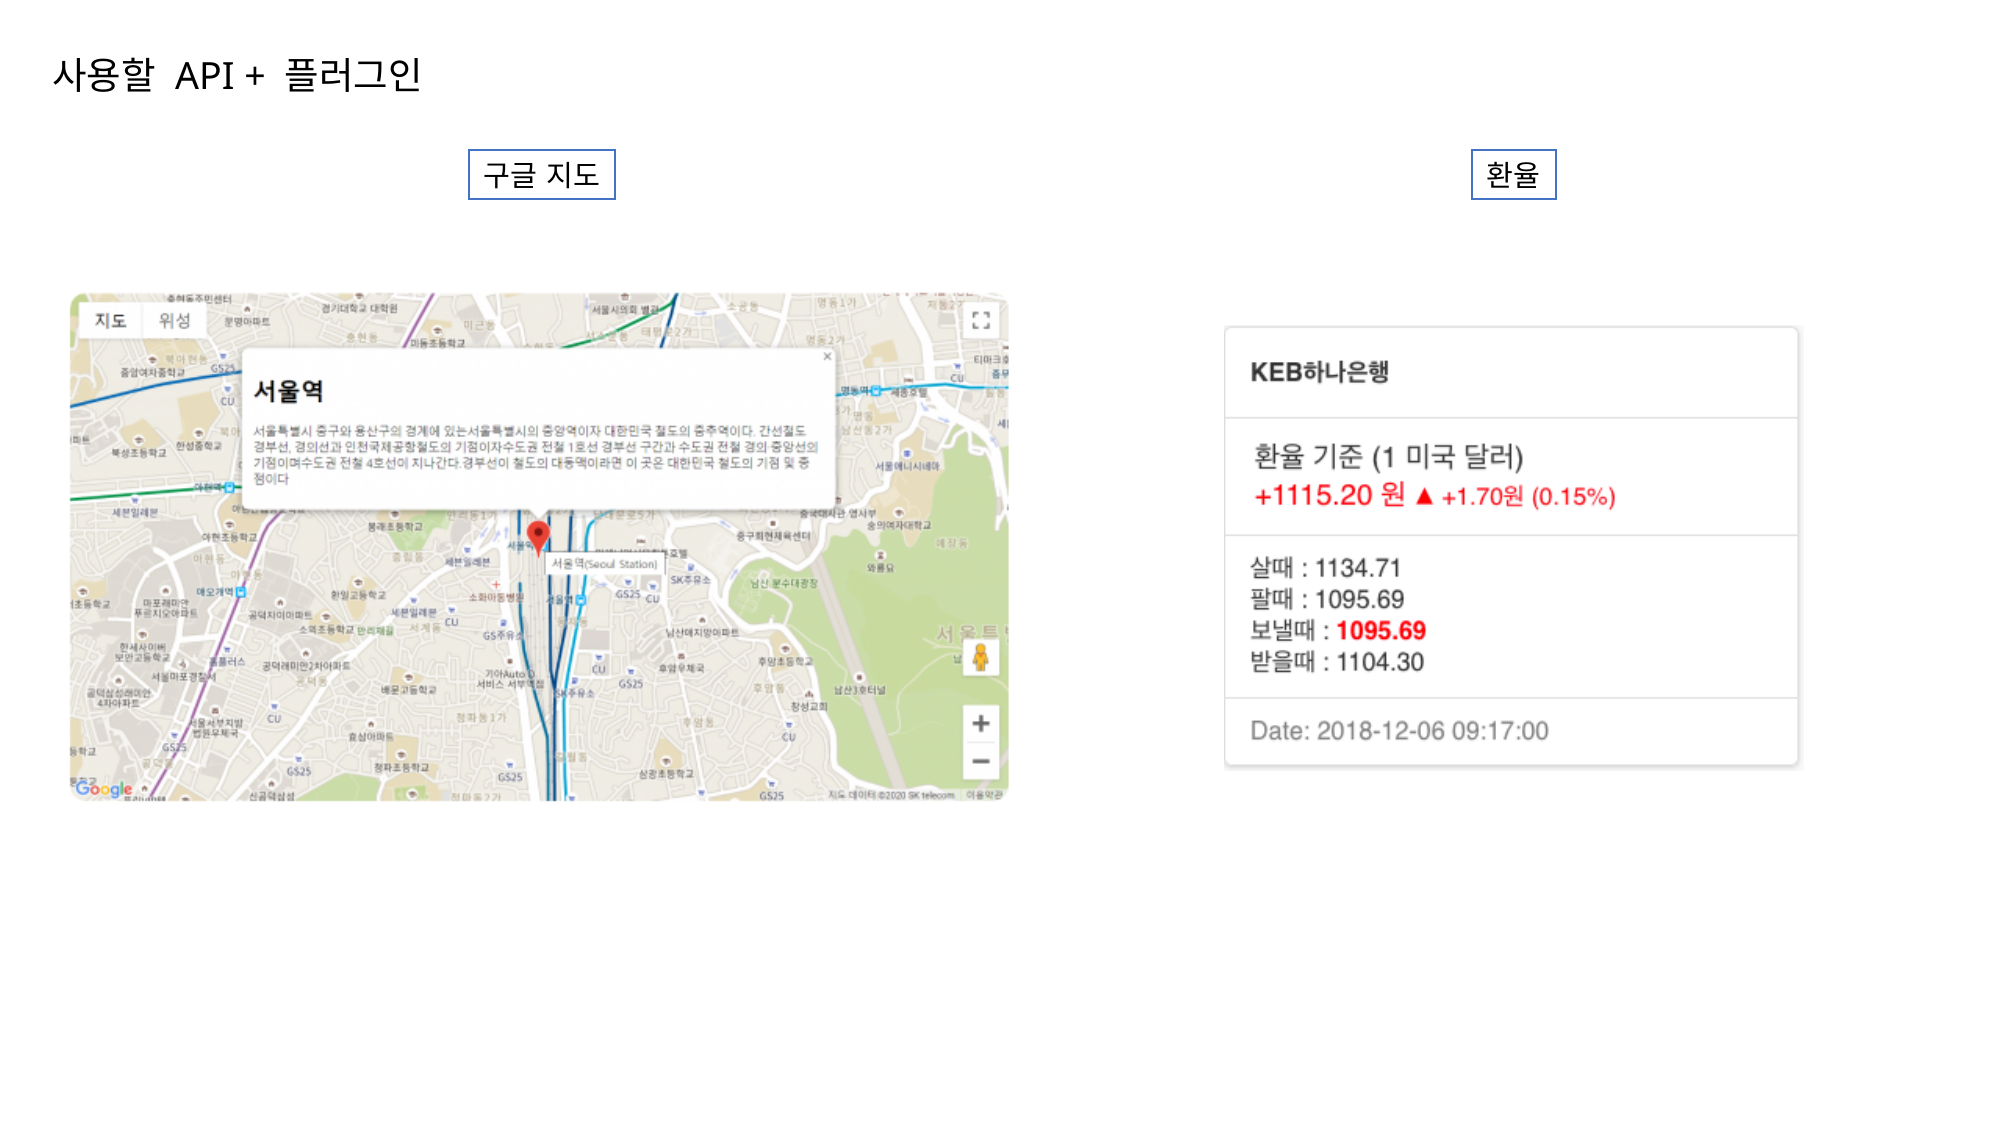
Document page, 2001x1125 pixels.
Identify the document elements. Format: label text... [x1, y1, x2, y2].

picture [61, 290, 1023, 806]
text_box 구글 지도 [468, 149, 616, 200]
text_box 사용할 API + 플러그인 [37, 44, 439, 105]
text_box 환율 [1471, 149, 1557, 200]
picture [1223, 325, 1804, 771]
